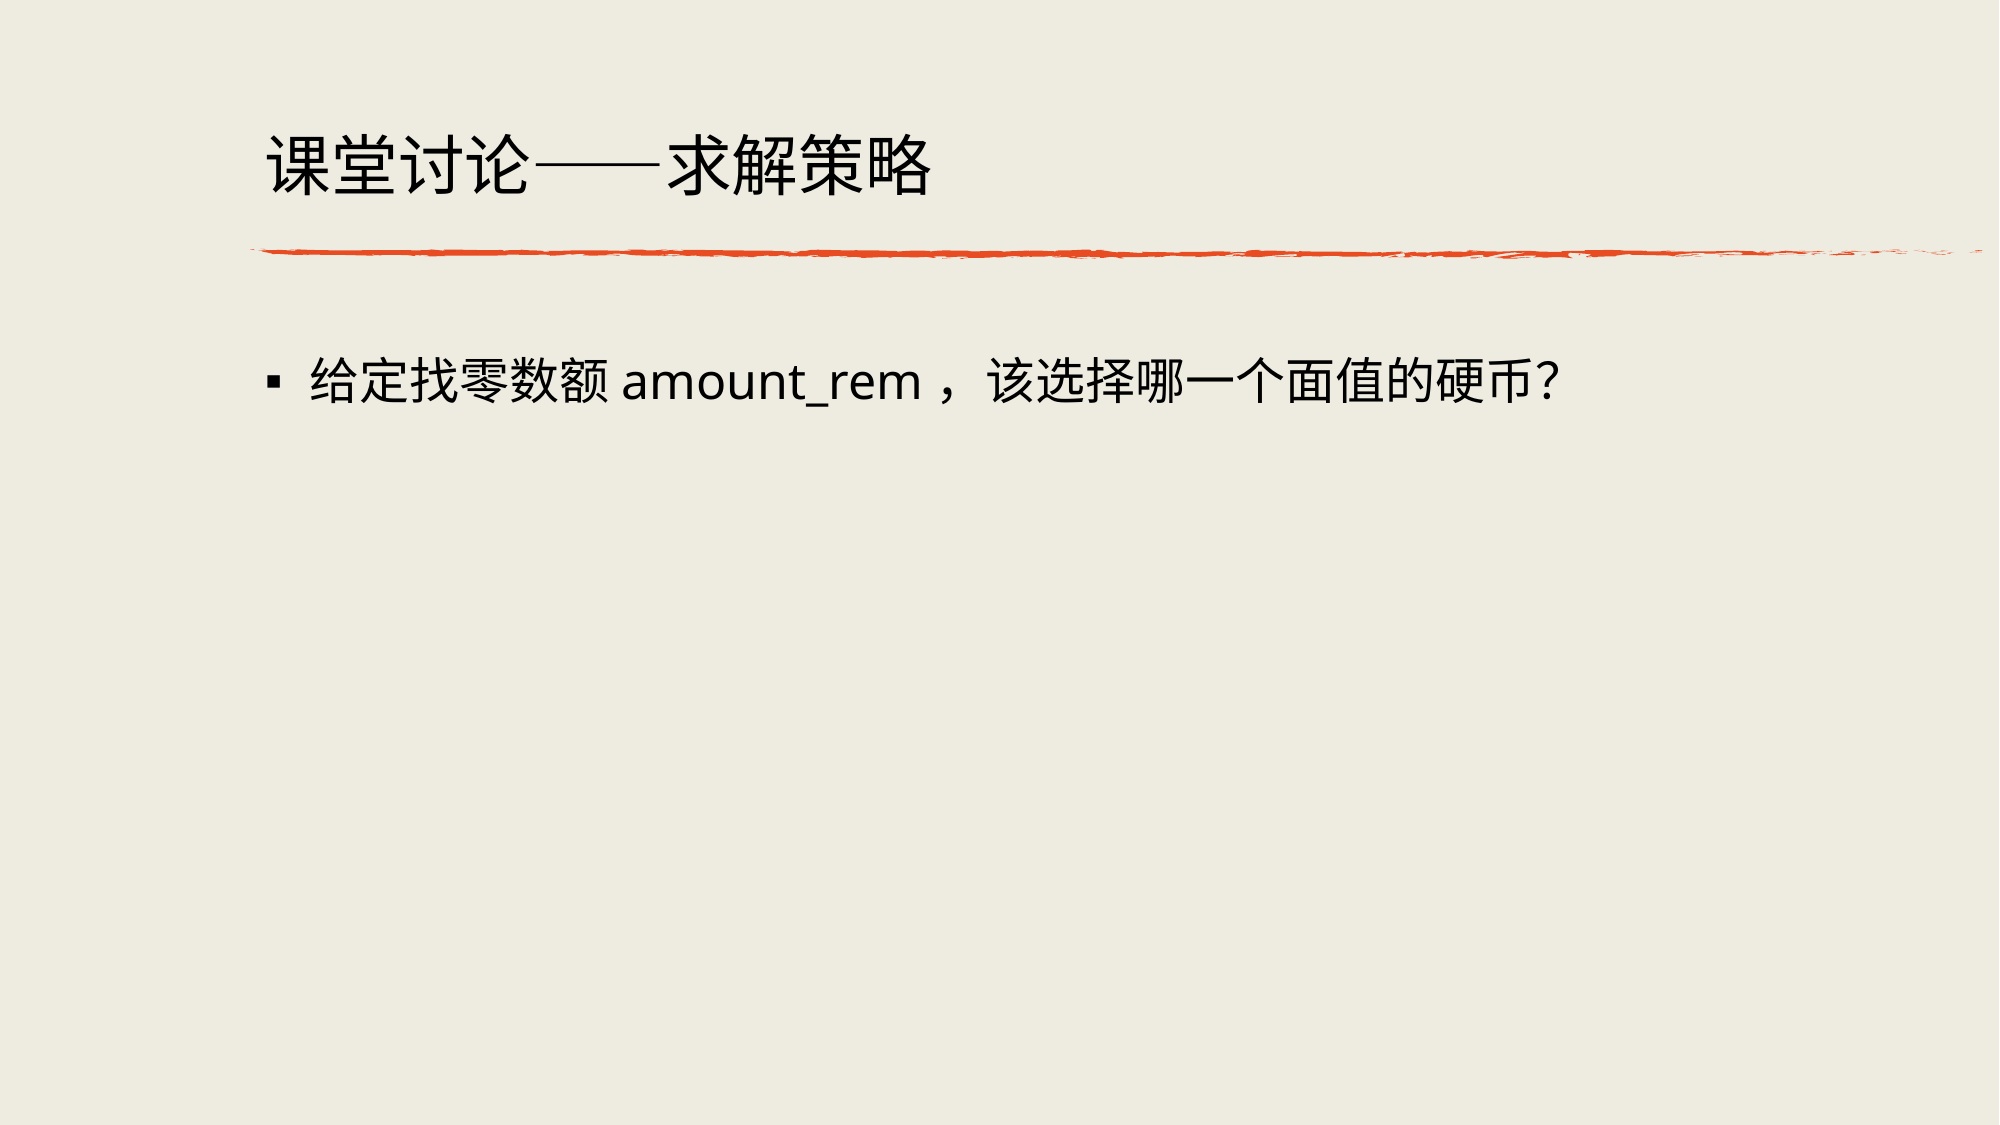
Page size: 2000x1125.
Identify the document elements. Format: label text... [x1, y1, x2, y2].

title 课堂讨论——求解策略 [249, 45, 1750, 213]
list 给定找零数额amount_rem，该选择哪一个面值的硬币？ [249, 312, 1750, 1013]
